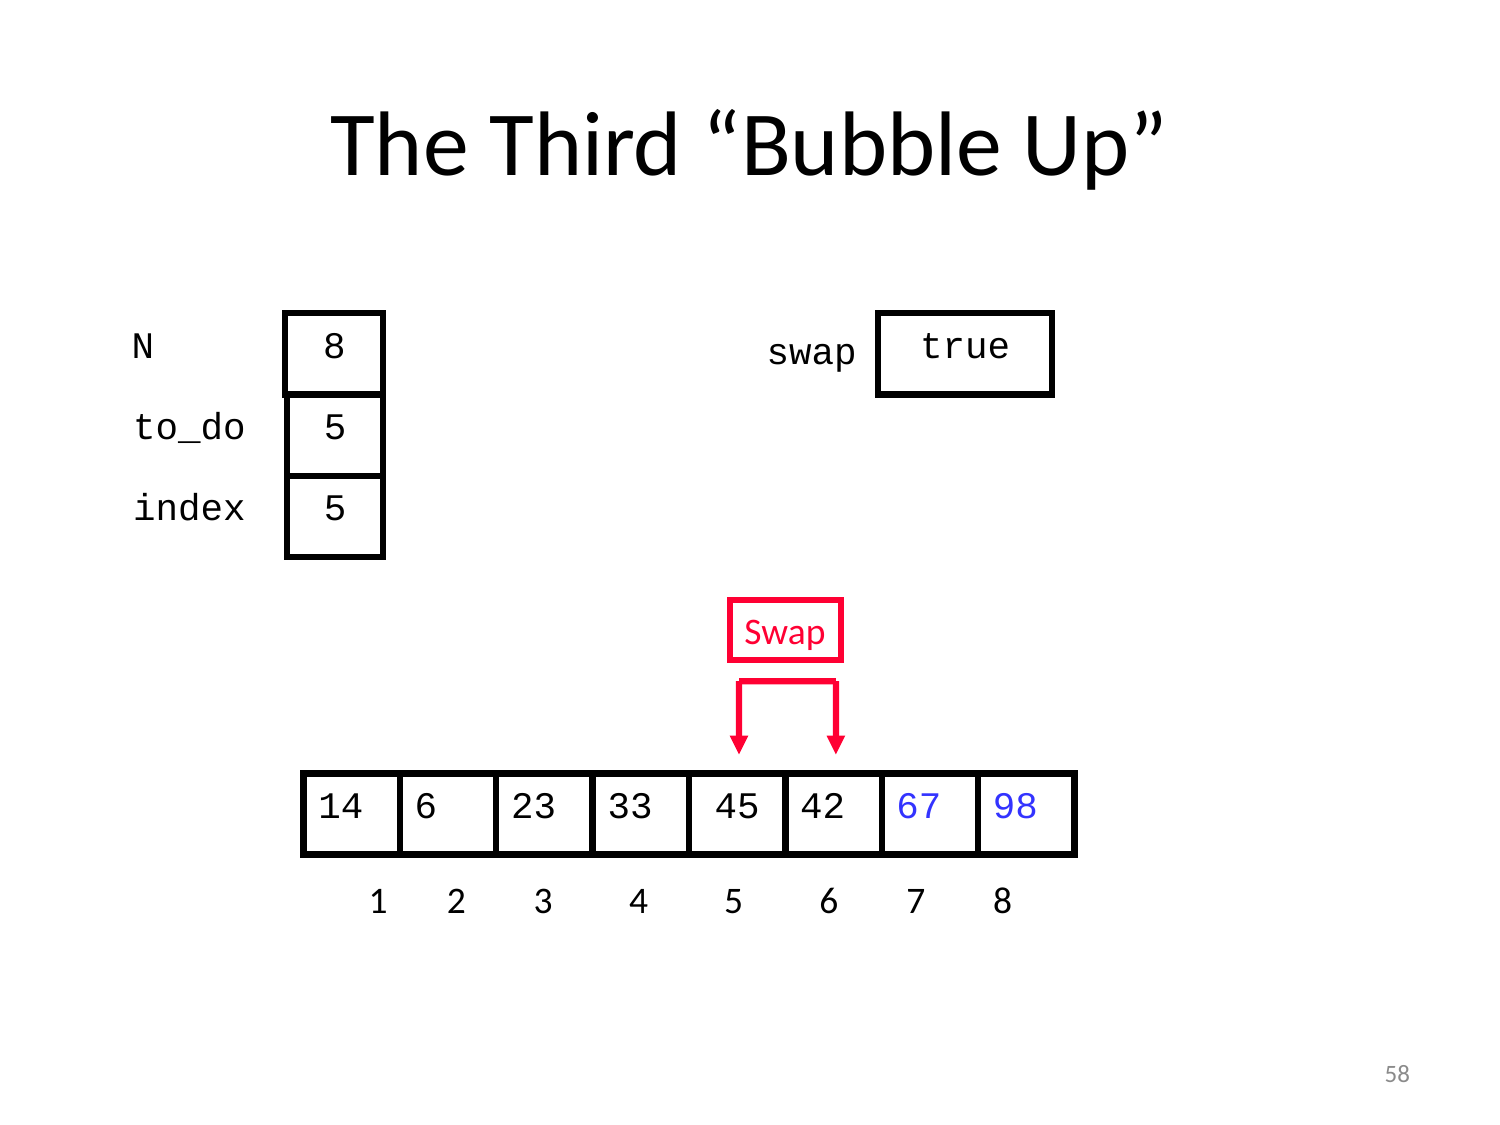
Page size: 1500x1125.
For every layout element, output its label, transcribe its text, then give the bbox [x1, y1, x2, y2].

text_box Swap [729, 599, 841, 660]
text_box swap [751, 319, 877, 380]
text_box 33 [592, 773, 688, 855]
text_box N [116, 313, 260, 373]
text_box index [118, 475, 261, 536]
text_box 14 [303, 773, 400, 855]
slide_number 58 [1074, 1042, 1425, 1103]
text_box 23 [497, 773, 592, 855]
text_box 45 [688, 773, 786, 855]
text_box 67 [881, 773, 978, 855]
text_box 6 [400, 773, 497, 855]
text_box to_do [118, 394, 261, 455]
text_box 1 2 3 4 5 6 7 8 [353, 868, 1029, 928]
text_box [738, 680, 837, 755]
text_box 98 [978, 773, 1075, 855]
text_box 5 [286, 395, 384, 475]
text_box 8 [285, 313, 384, 395]
text_box 5 [286, 475, 384, 557]
text_box 42 [786, 773, 881, 855]
title The Third “Bubble Up” [75, 45, 1425, 233]
text_box true [877, 313, 1053, 395]
